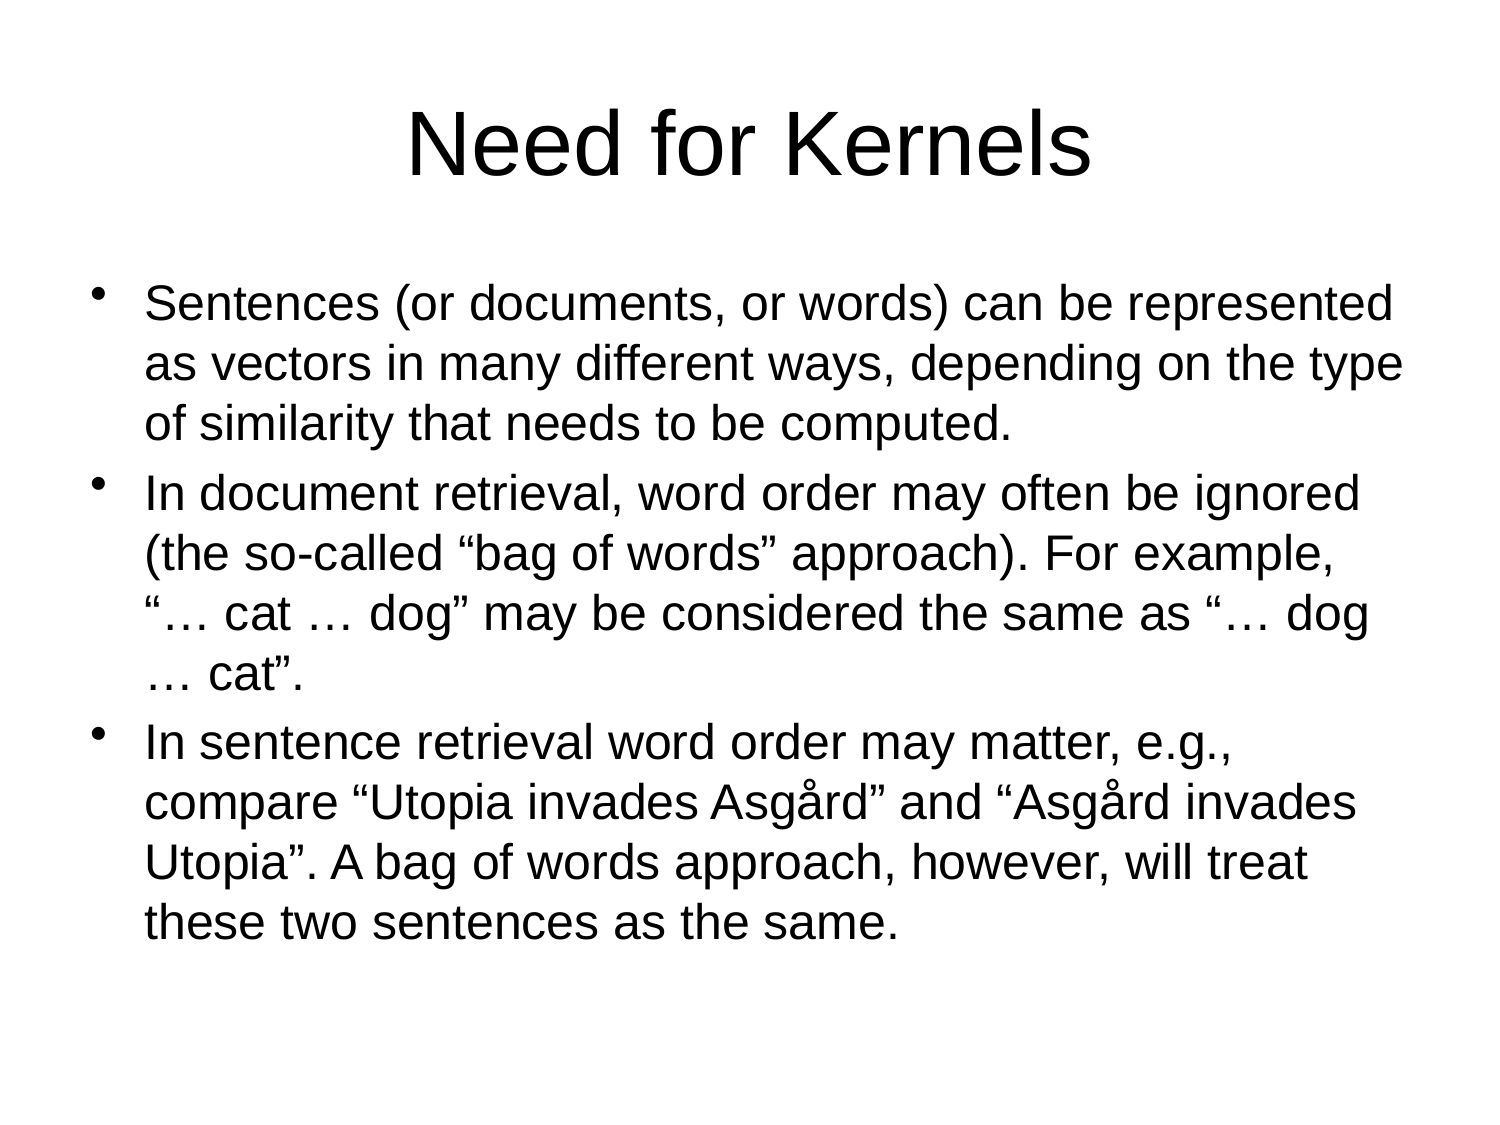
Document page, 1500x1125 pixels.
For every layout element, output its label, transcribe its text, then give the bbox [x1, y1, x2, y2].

list Sentences (or documents, or words) can be represented as vectors in many different ways, depending on the type of similarity that needs to be computed. In document retrieval, word order may often be ignored (the so-called “bag of words” approach). For example, “… cat … dog” may be considered the same as “… dog … cat”. In sentence retrieval word order may matter, e.g., compare “Utopia invades Asgård” and “Asgård invades Utopia”. A bag of words approach, however, will treat these two sentences as the same. [75, 262, 1425, 1005]
title Need for Kernels [75, 45, 1425, 233]
